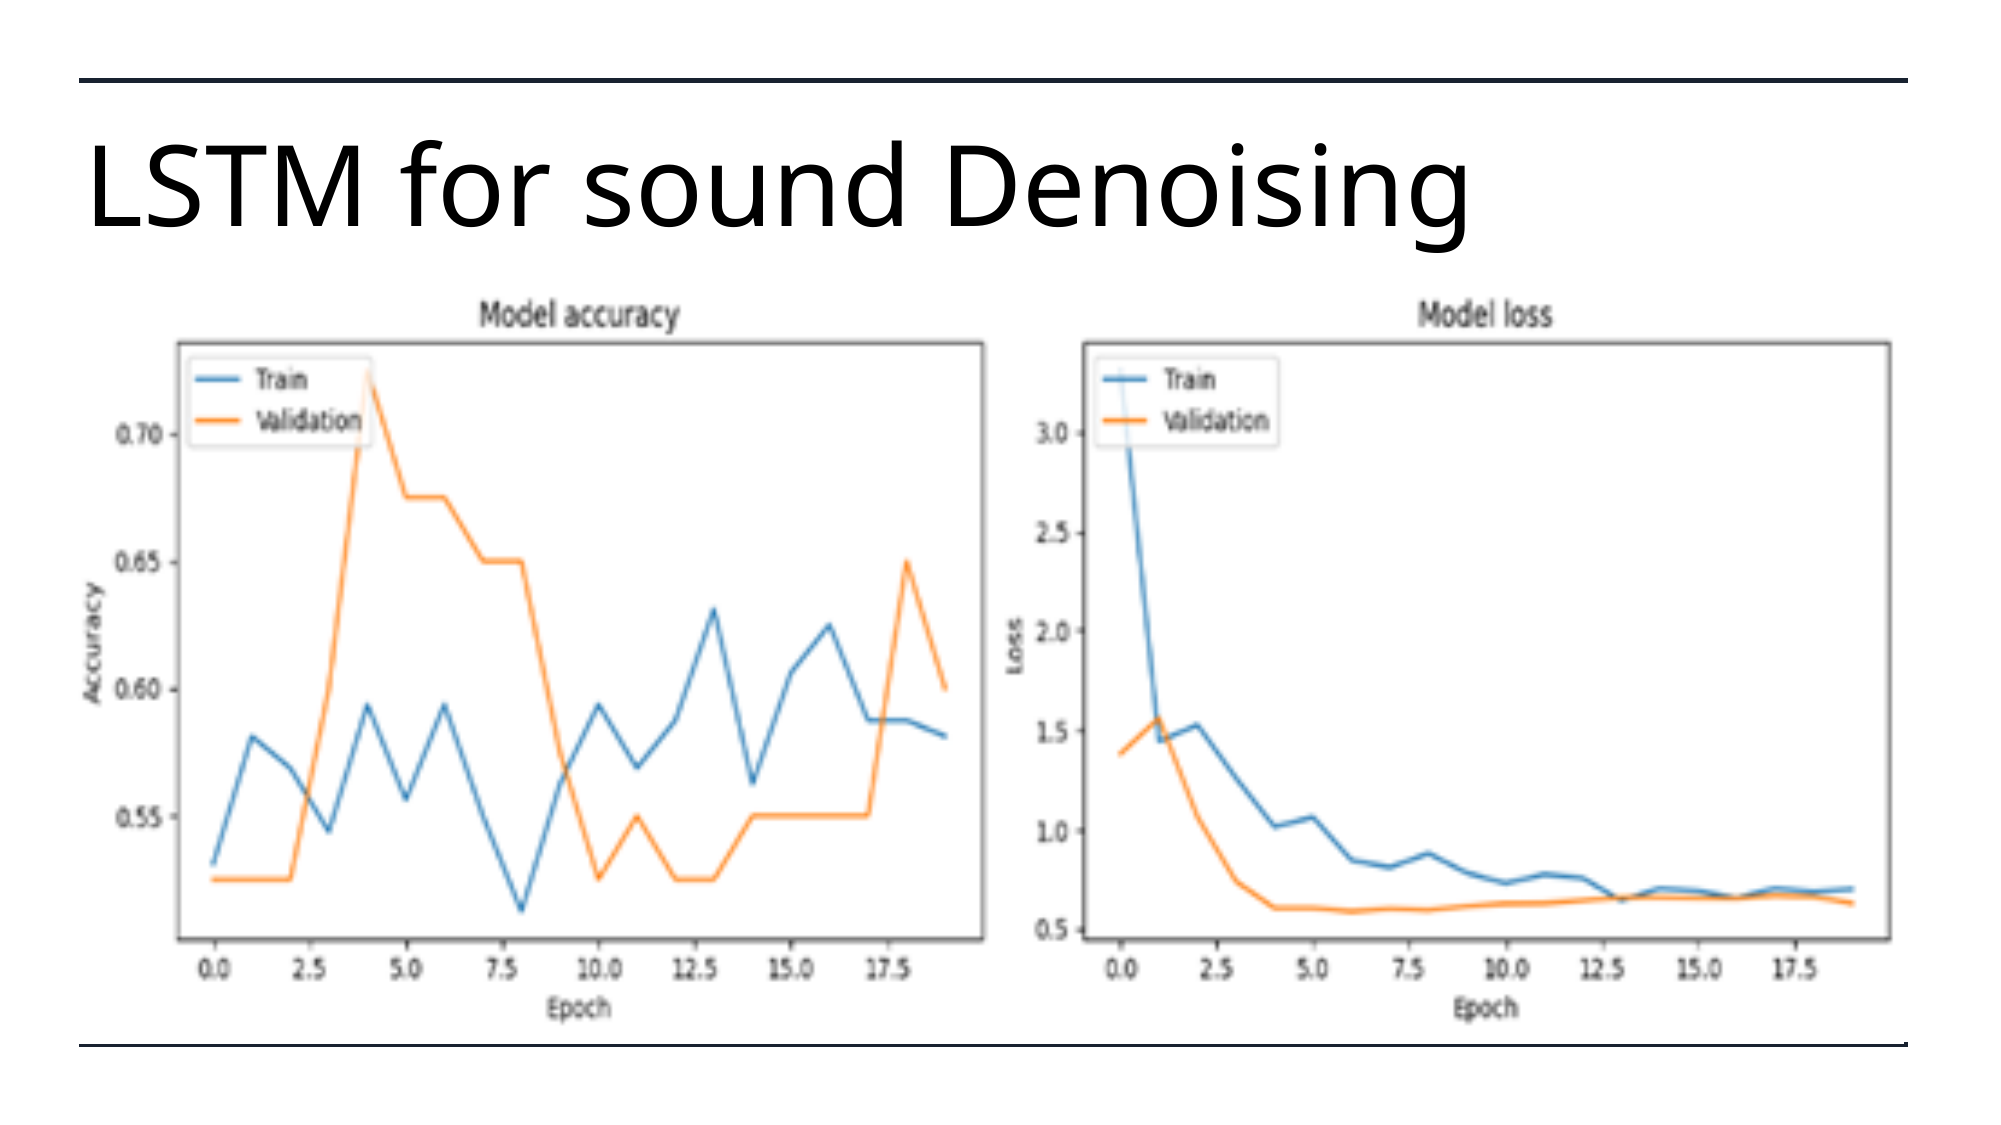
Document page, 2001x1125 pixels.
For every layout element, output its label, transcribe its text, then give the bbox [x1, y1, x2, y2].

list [70, 281, 1904, 1045]
title LSTM for sound Denoising [69, 82, 1961, 281]
